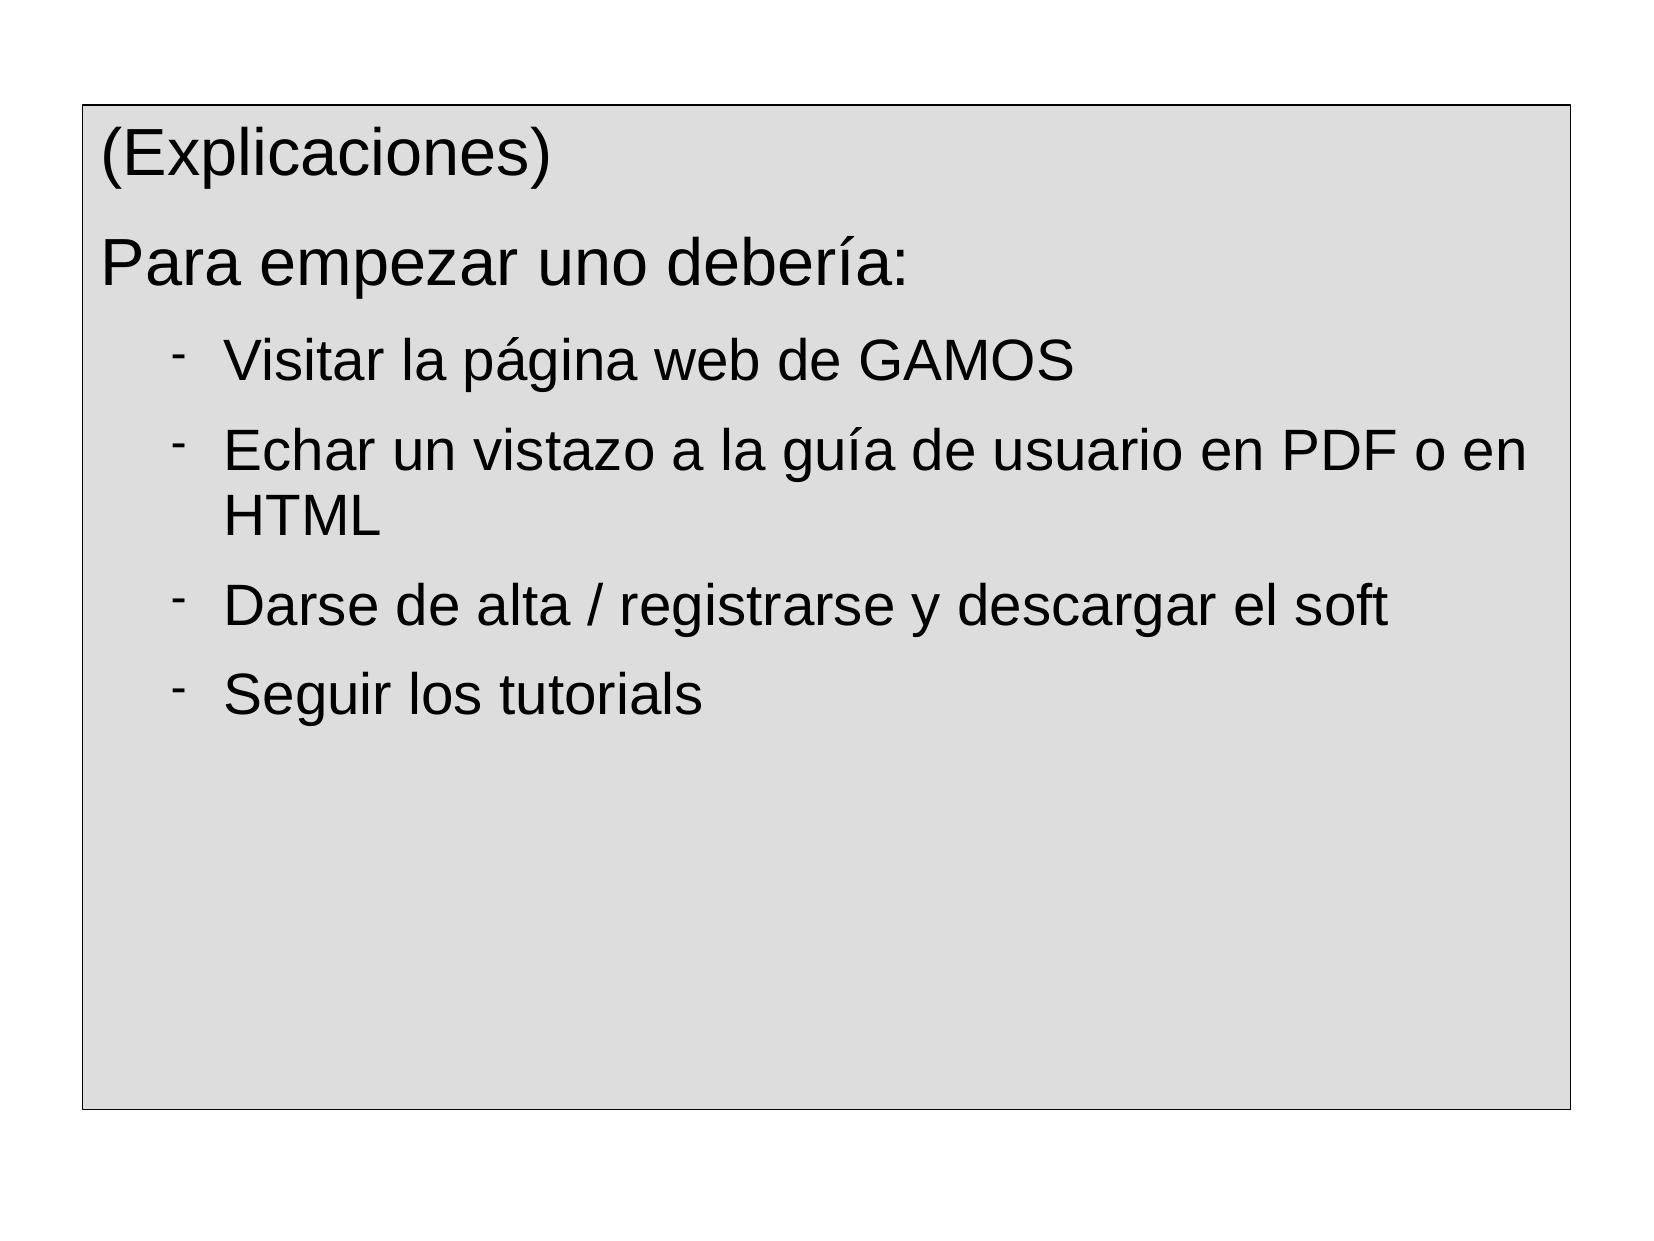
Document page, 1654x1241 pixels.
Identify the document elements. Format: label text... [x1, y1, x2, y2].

text_box (Explicaciones) Para empezar uno debería: Visitar la página web de GAMOS Echar un vistazo a la guía de usuario en PDF o en HTML Darse de alta / registrarse y descargar el soft Seguir los tutorials [82, 104, 1571, 1110]
